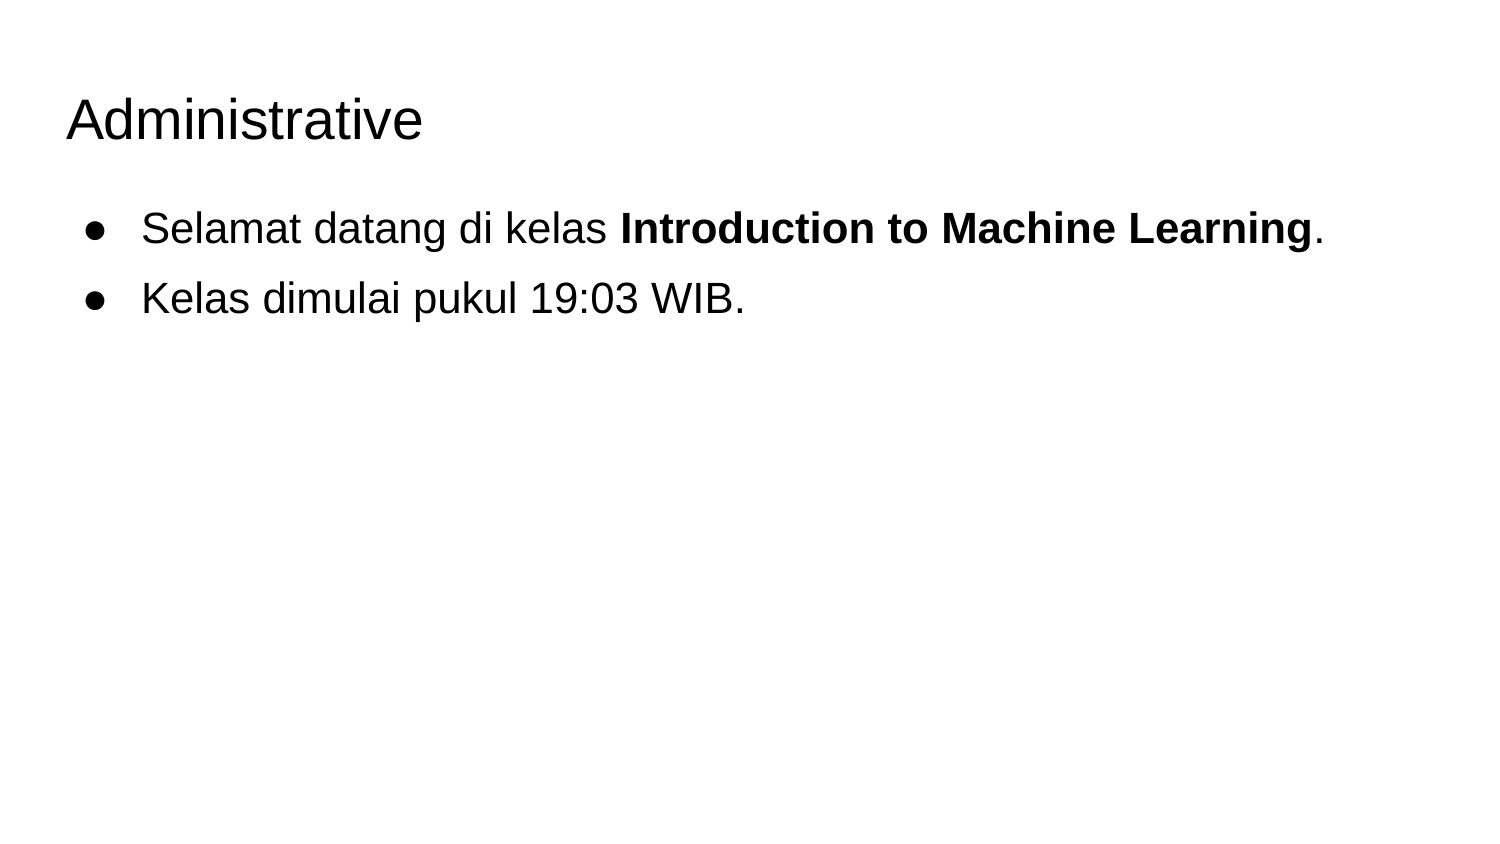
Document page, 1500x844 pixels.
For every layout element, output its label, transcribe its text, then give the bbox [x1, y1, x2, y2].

title Administrative [51, 72, 1449, 167]
list Selamat datang di kelas Introduction to Machine Learning. Kelas dimulai pukul 19:03 WIB. [51, 189, 1449, 750]
